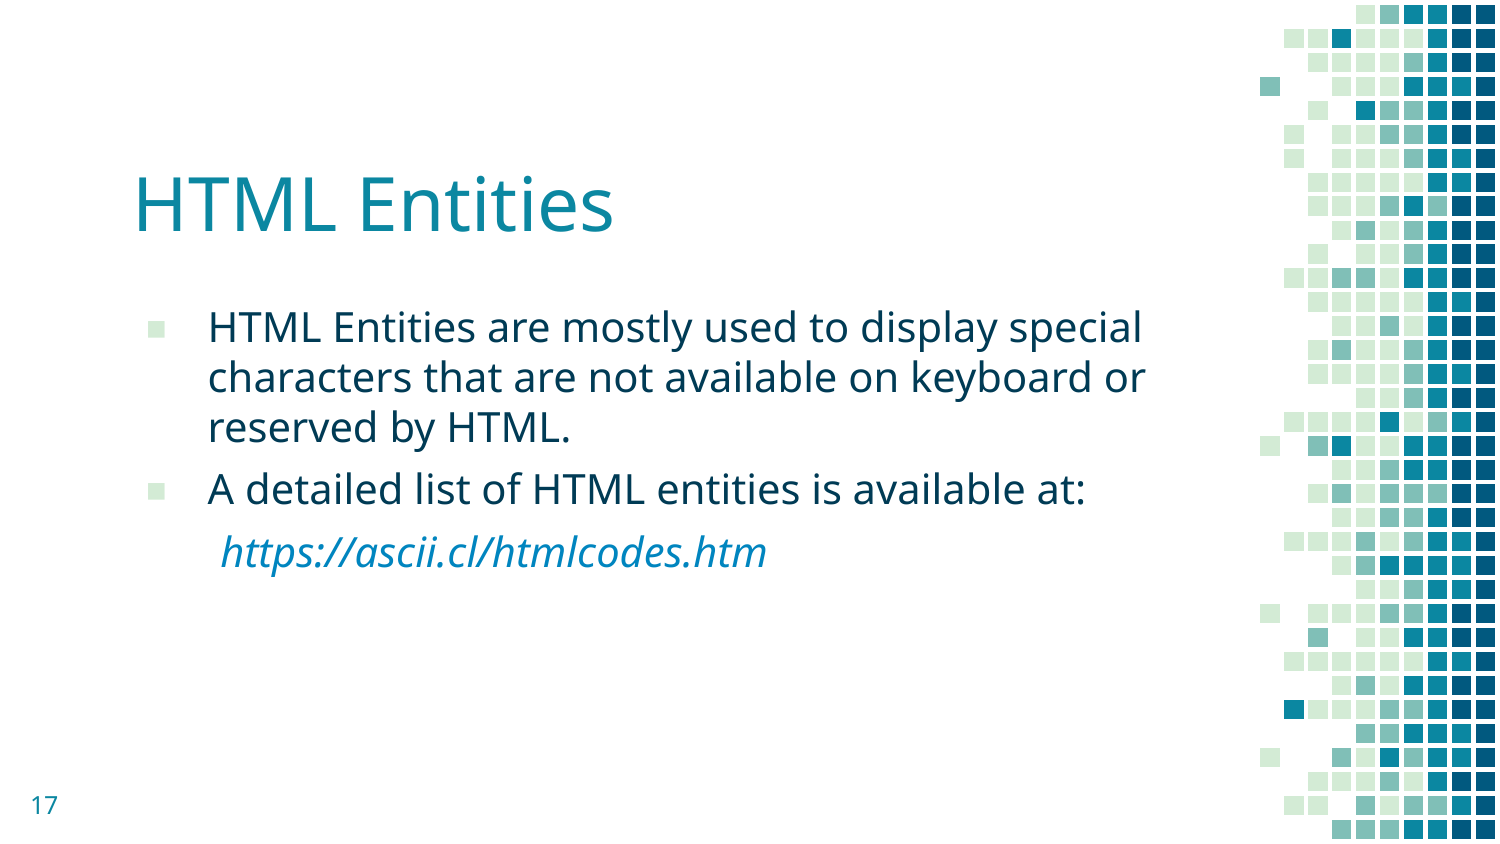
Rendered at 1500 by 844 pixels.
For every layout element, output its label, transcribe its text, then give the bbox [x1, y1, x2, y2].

title HTML Entities [117, 121, 1227, 262]
slide_number 17 [15, 774, 105, 839]
text_box HTML Entities are mostly used to display special characters that are not available on keyboard or reserved by HTML. A detailed list of HTML entities is available at: https://ascii.cl/htmlcodes.htm [117, 285, 1261, 573]
